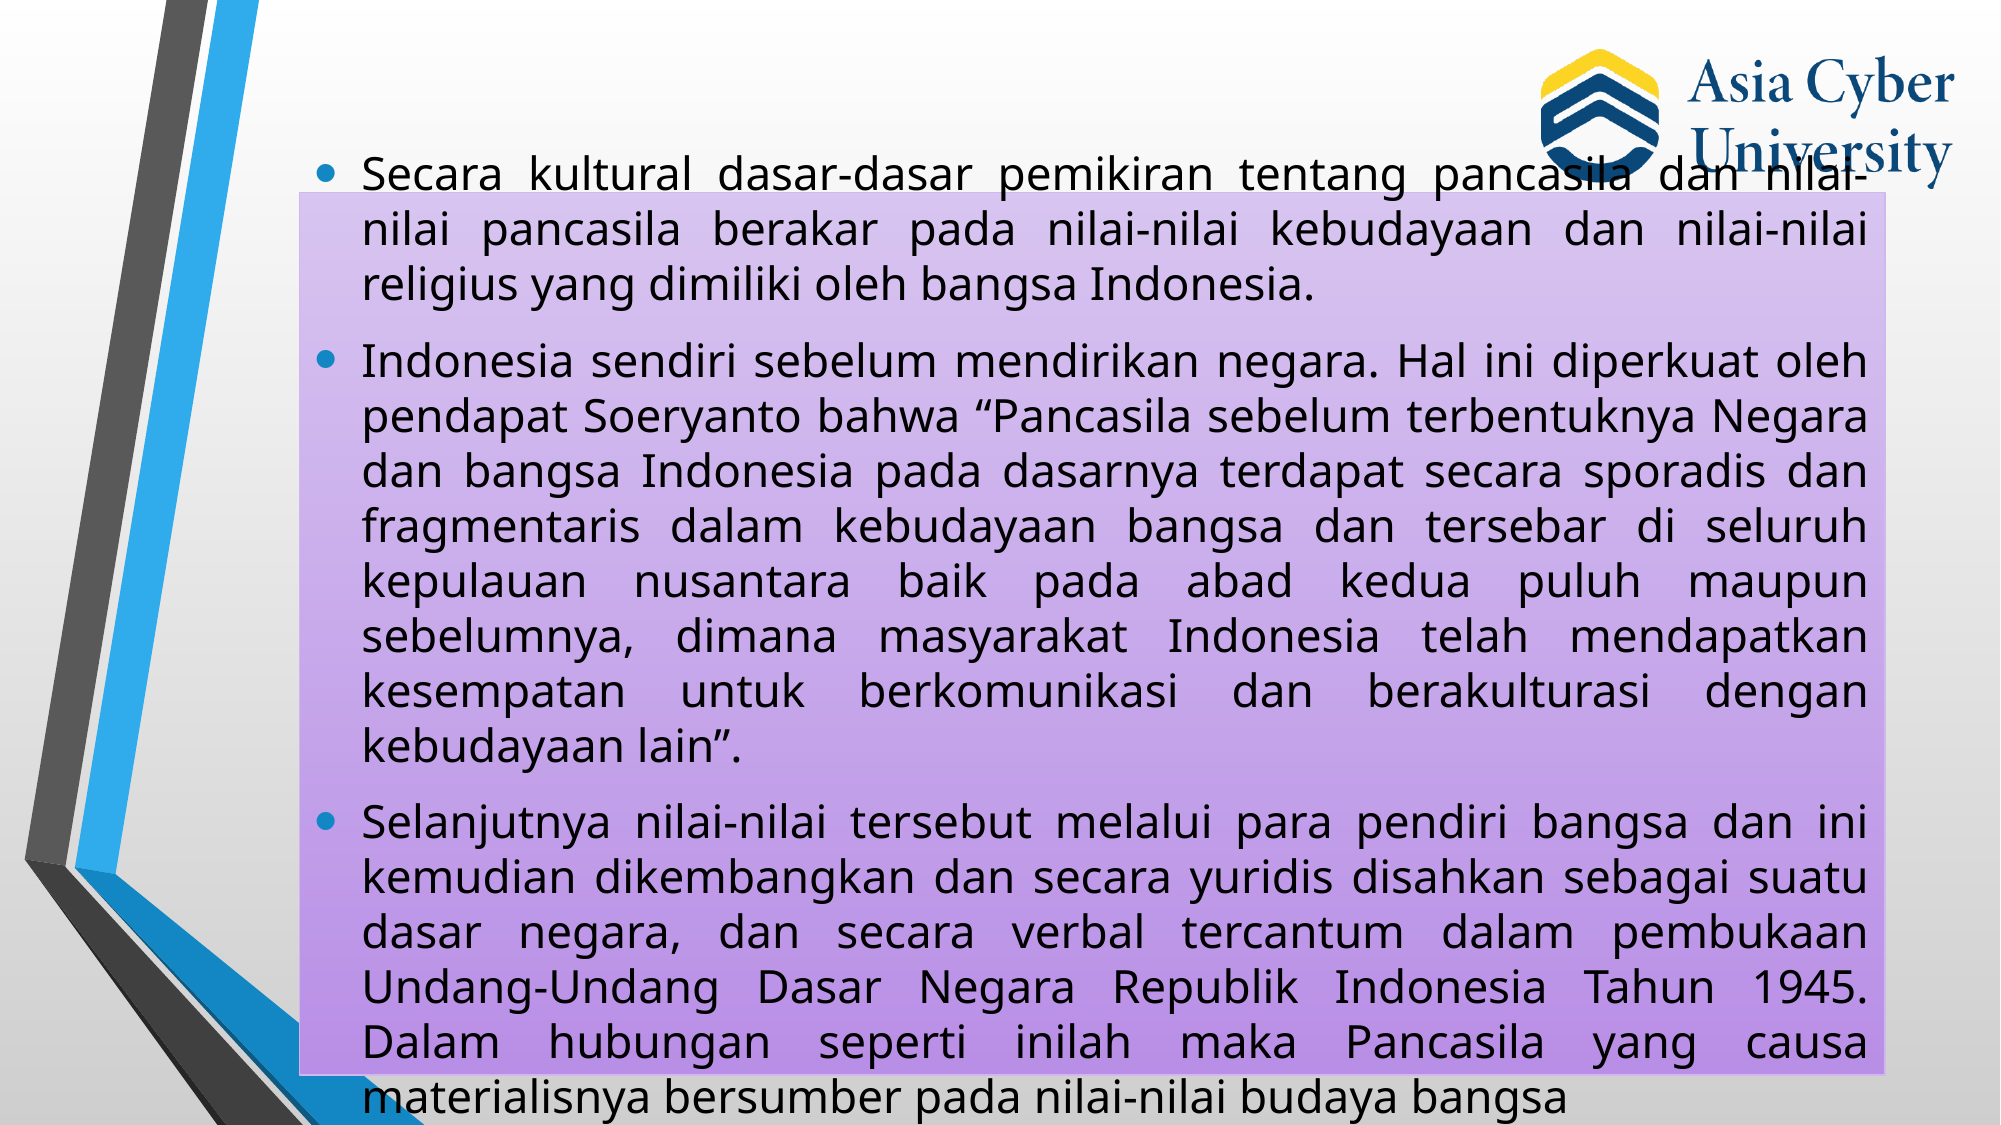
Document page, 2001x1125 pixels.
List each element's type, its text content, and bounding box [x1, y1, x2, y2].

picture [1541, 49, 1955, 189]
list Secara kultural dasar-dasar pemikiran tentang pancasila dan nilai-nilai pancasila berakar pada nilai-nilai kebudayaan dan nilai-nilai religius yang dimiliki oleh bangsa Indonesia. Indonesia sendiri sebelum mendirikan negara. Hal ini diperkuat oleh pendapat Soeryanto bahwa “Pancasila sebelum terbentuknya Negara dan bangsa Indonesia pada dasarnya terdapat secara sporadis dan fragmentaris dalam kebudayaan bangsa dan tersebar di seluruh kepulauan nusantara baik pada abad kedua puluh maupun sebelumnya, dimana masyarakat Indonesia telah mendapatkan kesempatan untuk berkomunikasi dan berakulturasi dengan kebudayaan lain”. Selanjutnya nilai-nilai tersebut melalui para pendiri bangsa dan ini kemudian dikembangkan dan secara yuridis disahkan sebagai suatu dasar negara, dan secara verbal tercantum dalam pembukaan Undang-Undang Dasar Negara Republik Indonesia Tahun 1945. Dalam hubungan seperti inilah maka Pancasila yang causa materialisnya bersumber pada nilai-nilai budaya bangsa [299, 192, 1886, 1076]
